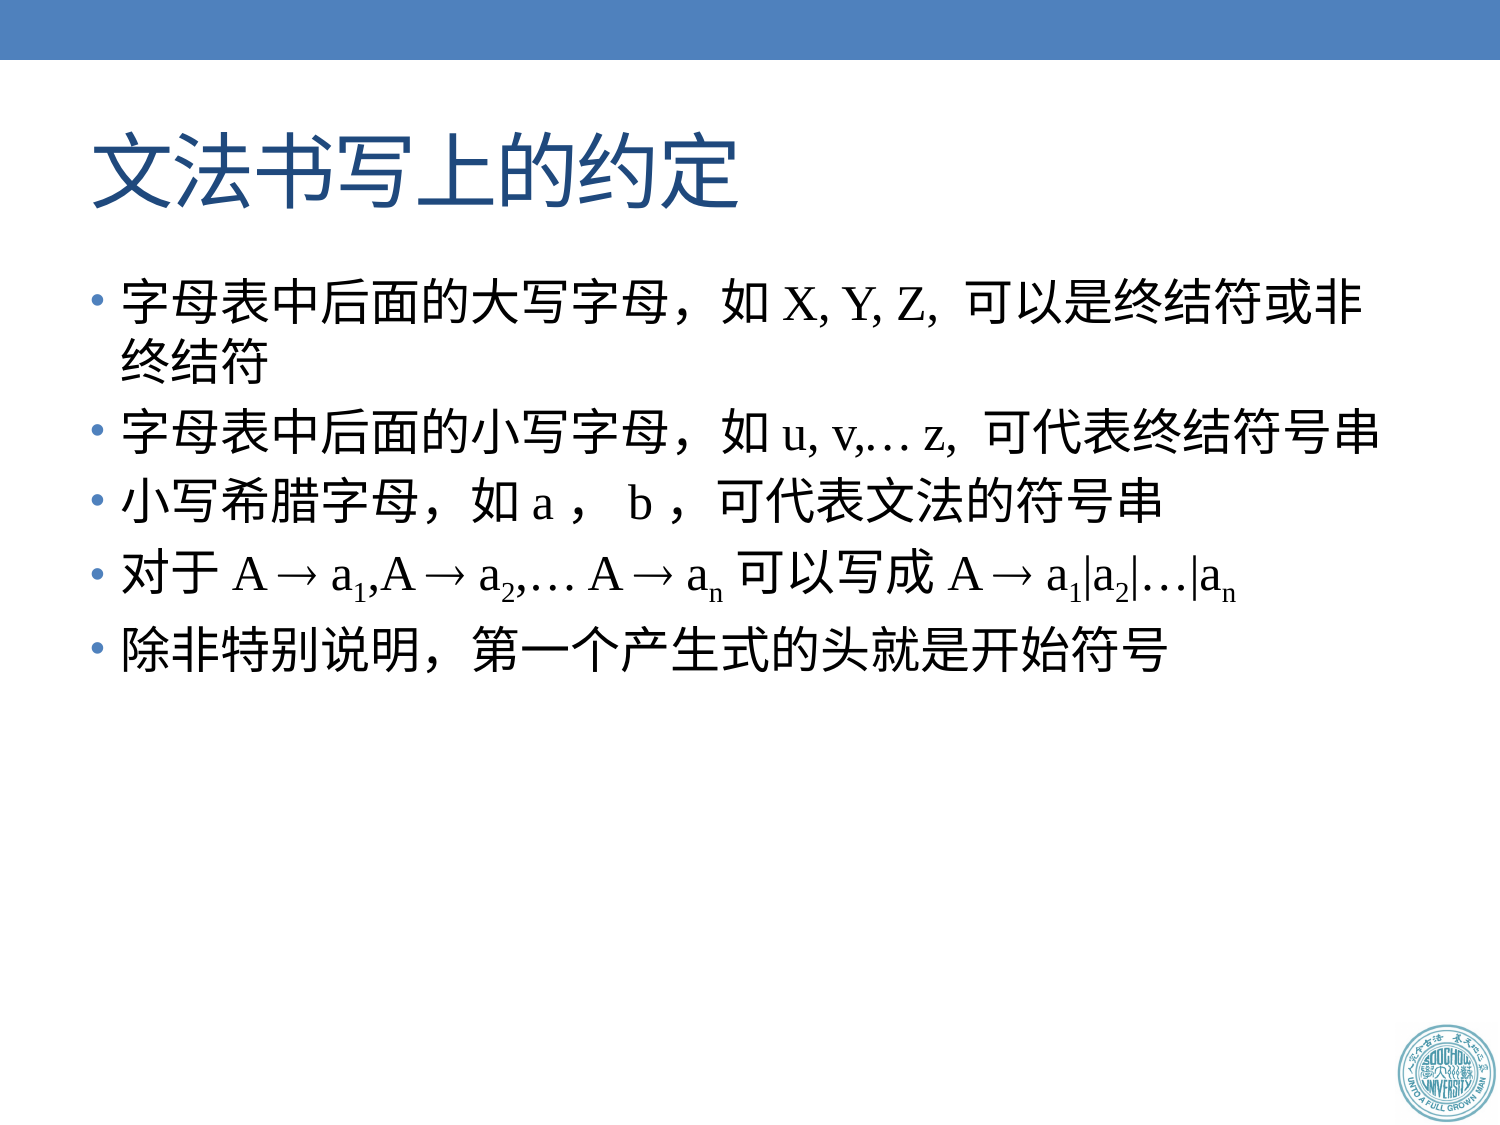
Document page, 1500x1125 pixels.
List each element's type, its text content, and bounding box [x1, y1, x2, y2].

title 文法书写上的约定 [75, 87, 1425, 250]
list 字母表中后面的大写字母，如X, Y, Z, 可以是终结符或非终结符 字母表中后面的小写字母，如u, v,… z, 可代表终结符号串 小写希腊字母，如a，b，可代表文法的符号串 对于A  a1,A  a2,… A  an可以写成A  a1|a2|…|an 除非特别说明，第一个产生式的头就是开始符号 [75, 262, 1425, 1063]
